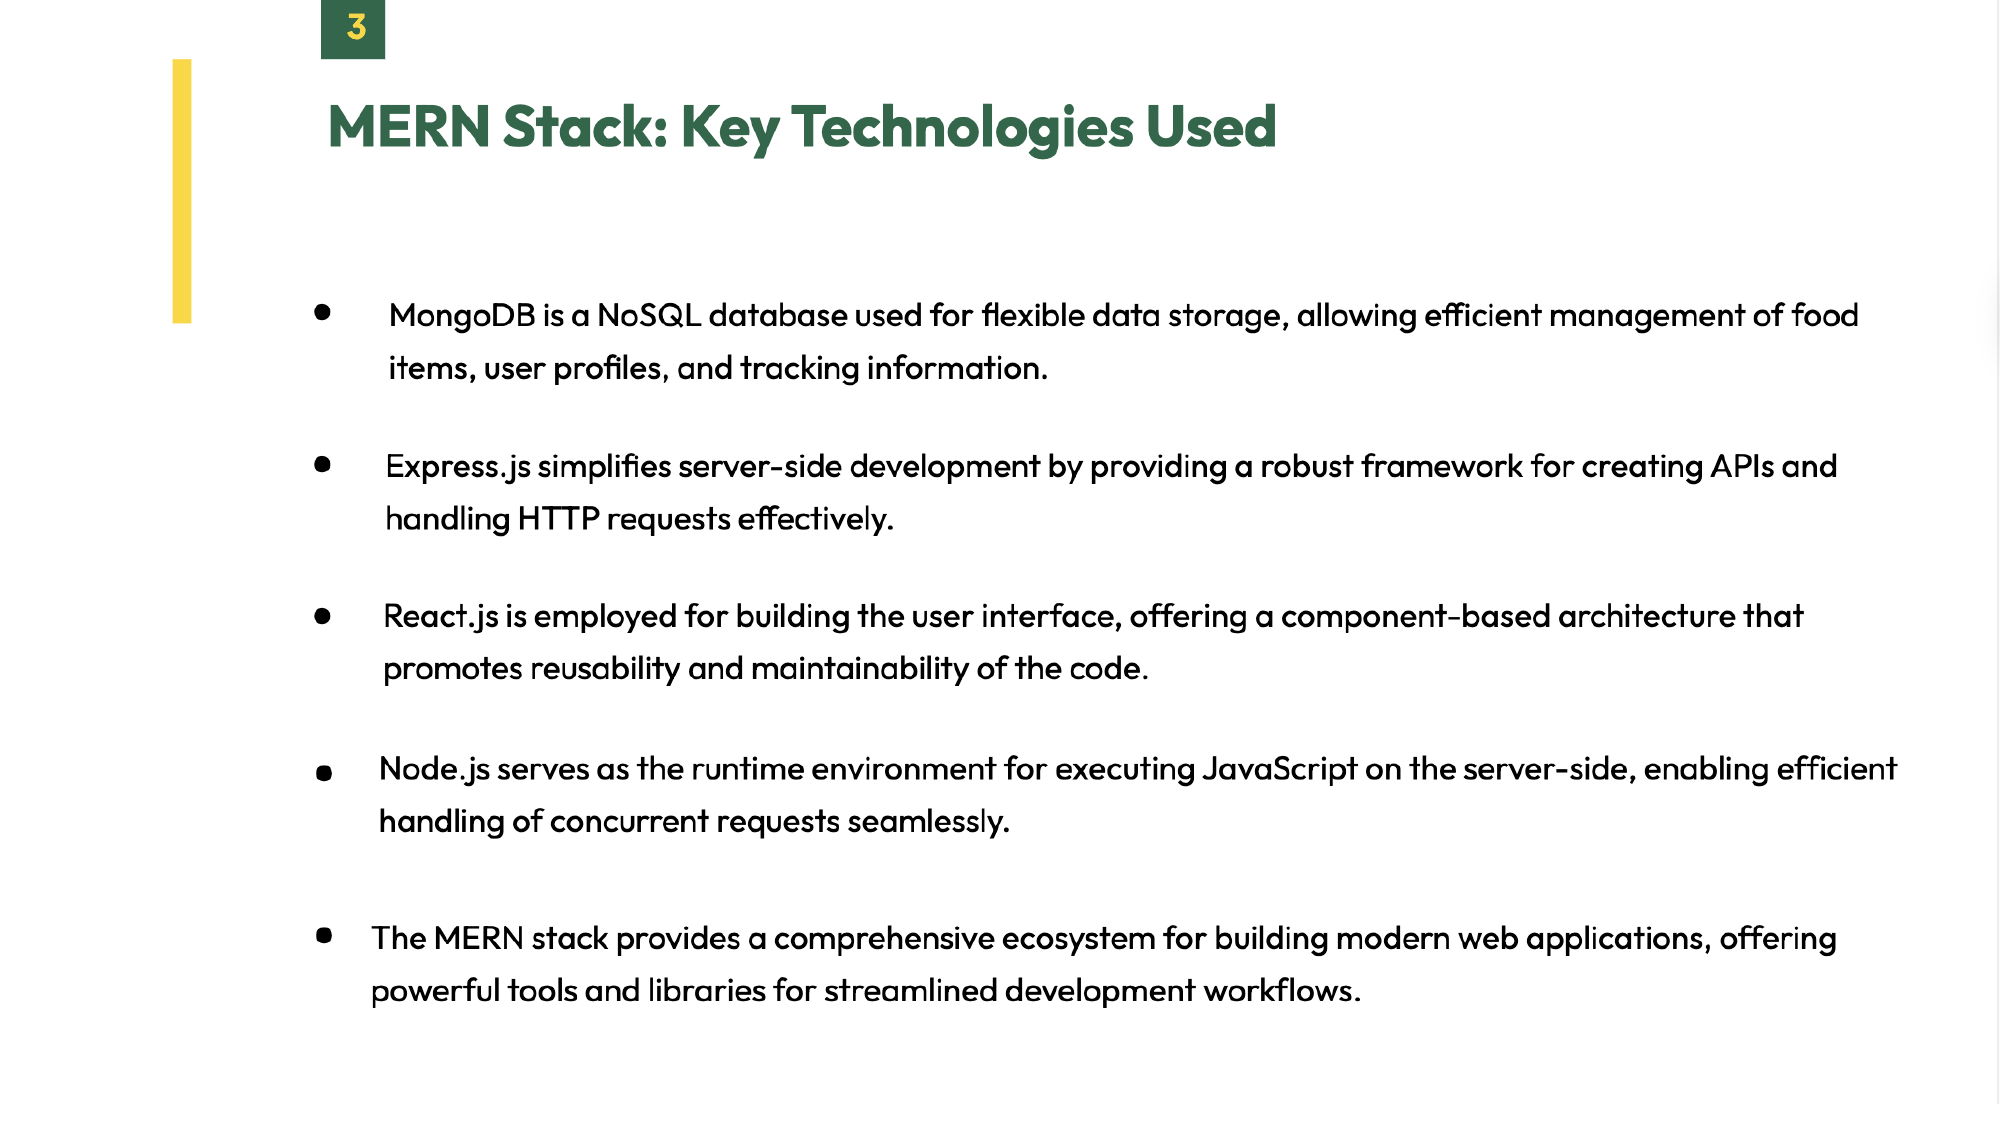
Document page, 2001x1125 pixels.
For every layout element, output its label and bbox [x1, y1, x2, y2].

list [25, 0, 2000, 1105]
